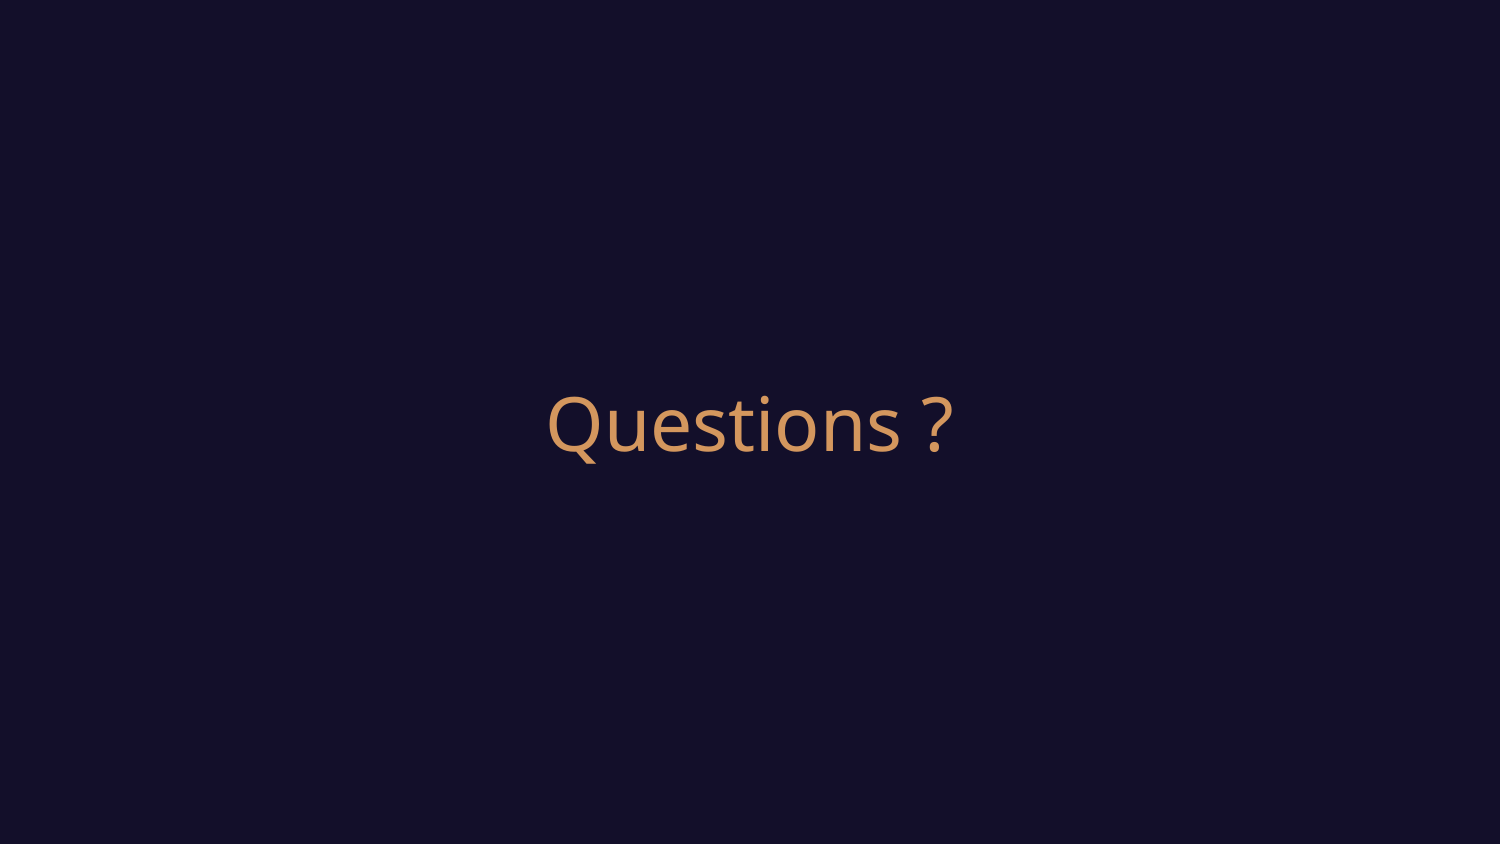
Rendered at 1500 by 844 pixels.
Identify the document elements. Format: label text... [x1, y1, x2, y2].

title Questions ? [51, 352, 1449, 491]
